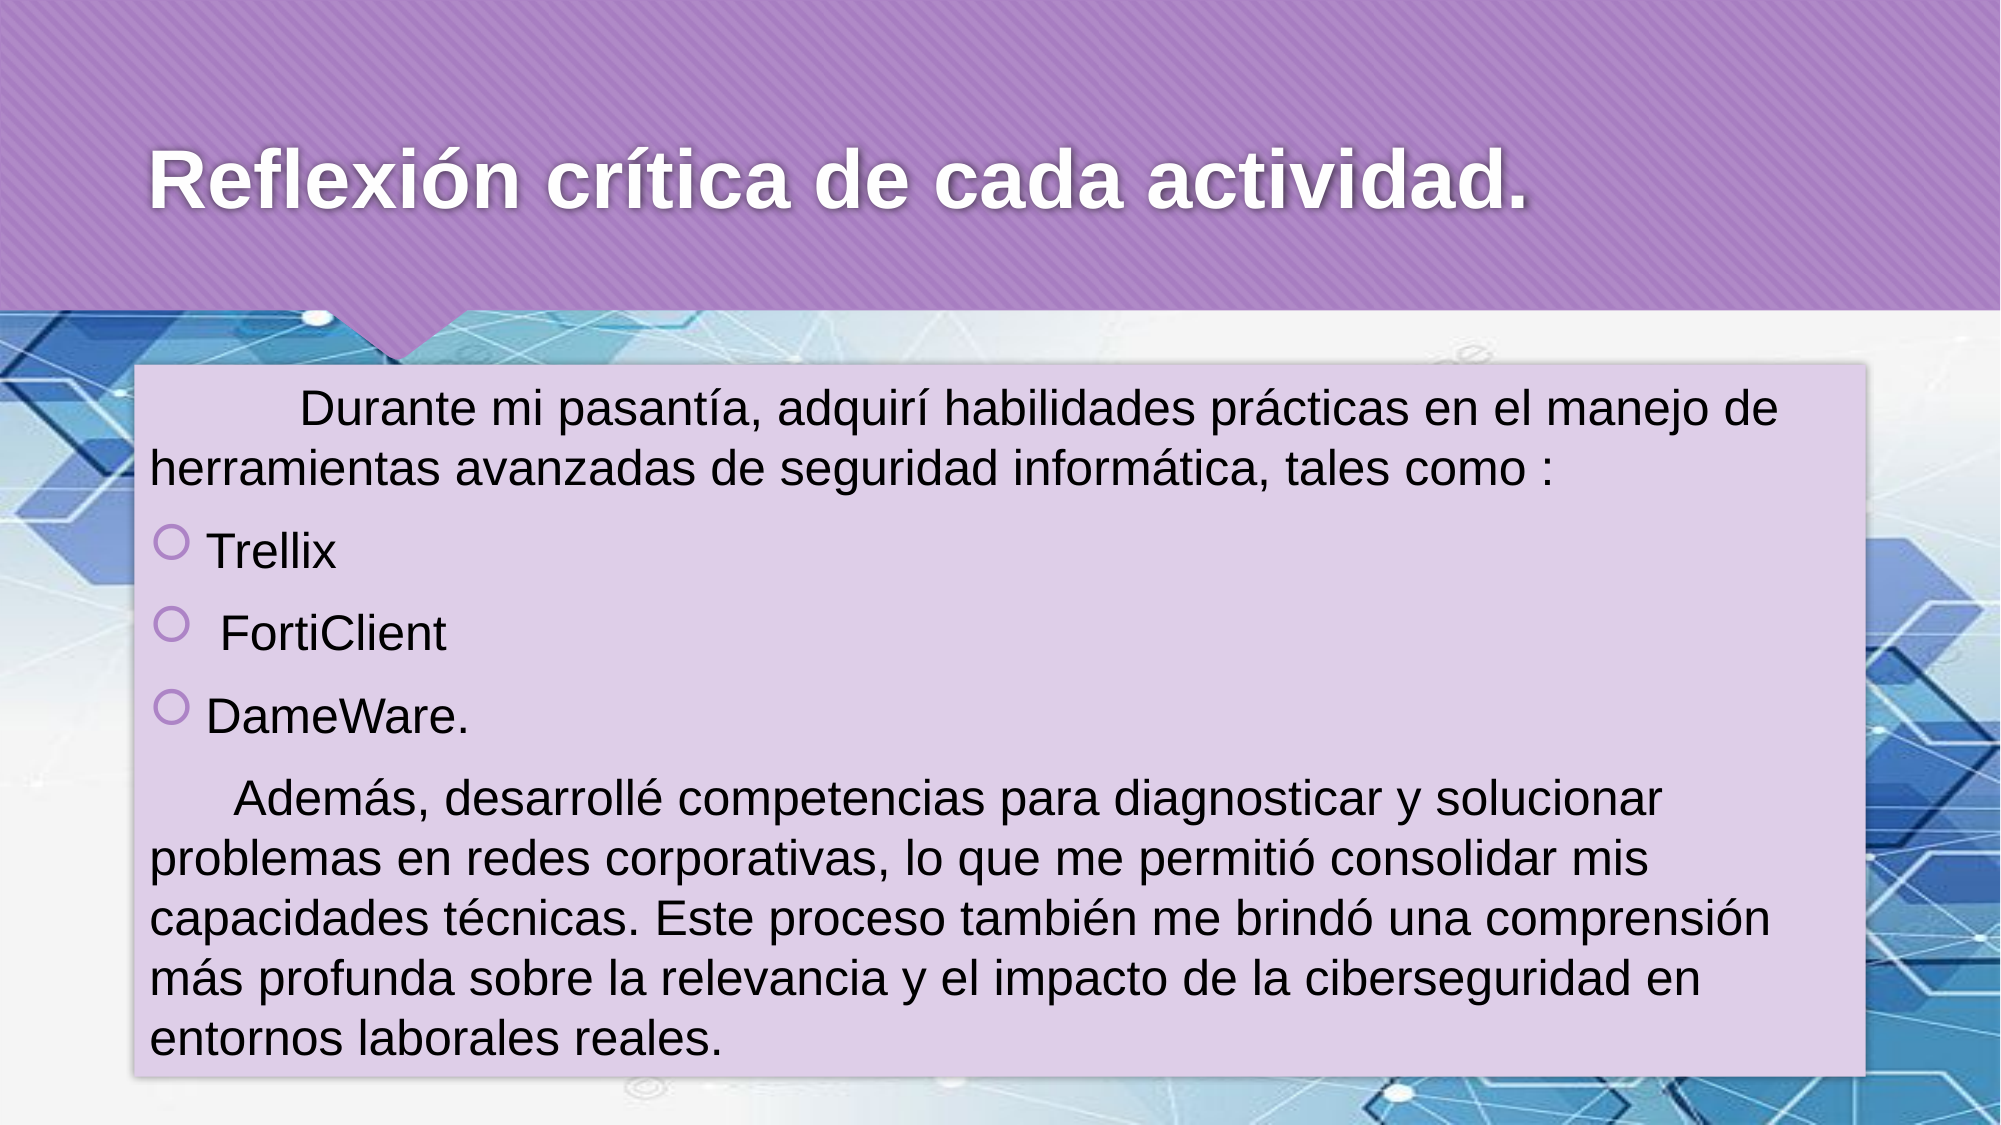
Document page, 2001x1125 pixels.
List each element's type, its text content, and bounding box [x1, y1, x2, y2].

picture [0, 311, 2001, 1125]
title Reflexión crítica de cada actividad. [132, 73, 1868, 233]
list Durante mi pasantía, adquirí habilidades prácticas en el manejo de herramientas avanzadas de seguridad informática, tales como : Trellix FortiClient DameWare. Además, desarrollé competencias para diagnosticar y solucionar problemas en redes corporativas, lo que me permitió consolidar mis capacidades técnicas. Este proceso también me brindó una comprensión más profunda sobre la relevancia y el impacto de la ciberseguridad en entornos laborales reales. [134, 364, 1866, 1077]
